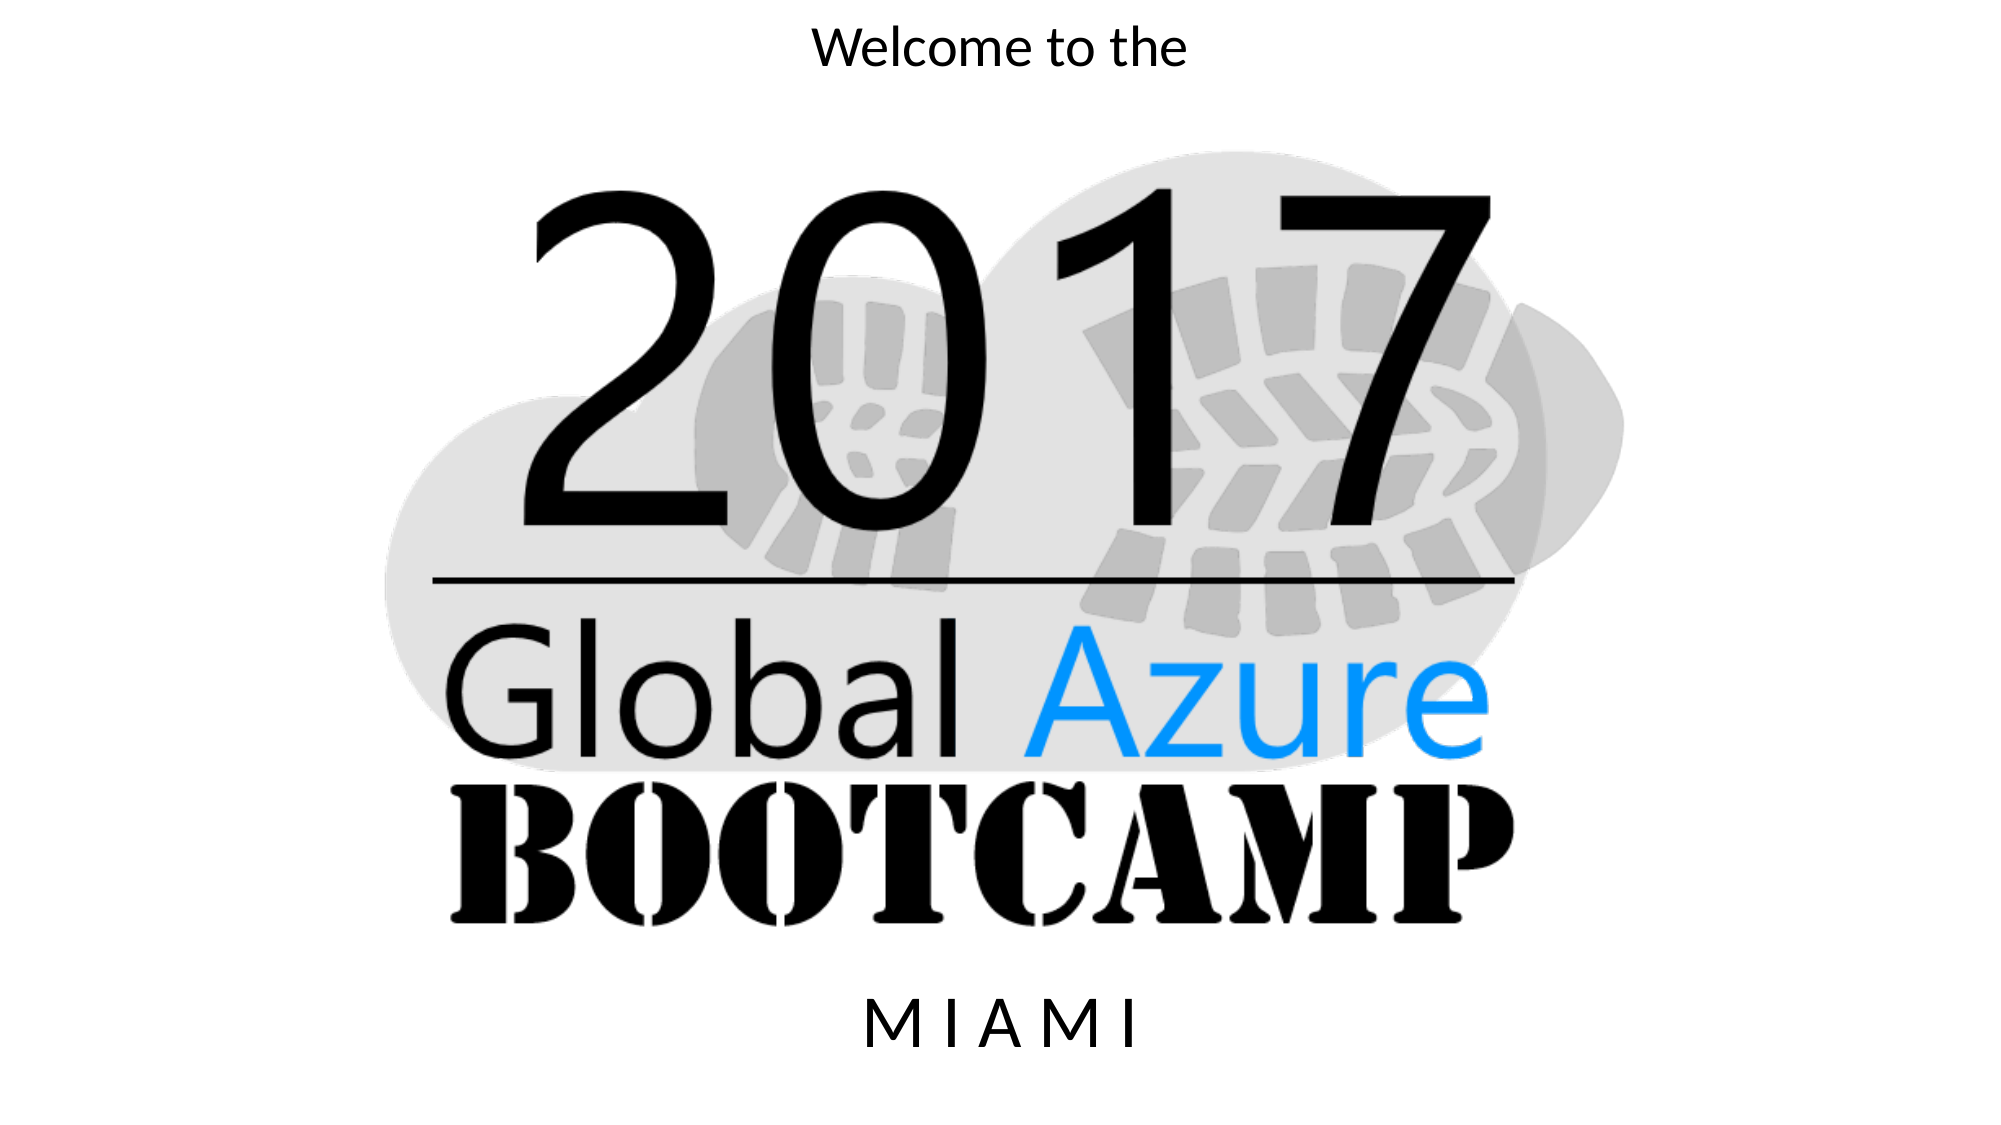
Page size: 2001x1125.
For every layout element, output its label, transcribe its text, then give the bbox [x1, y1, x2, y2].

text_box Welcome to the [0, 0, 2000, 86]
picture [348, 85, 1652, 966]
text_box M I A M I [0, 964, 2000, 1070]
